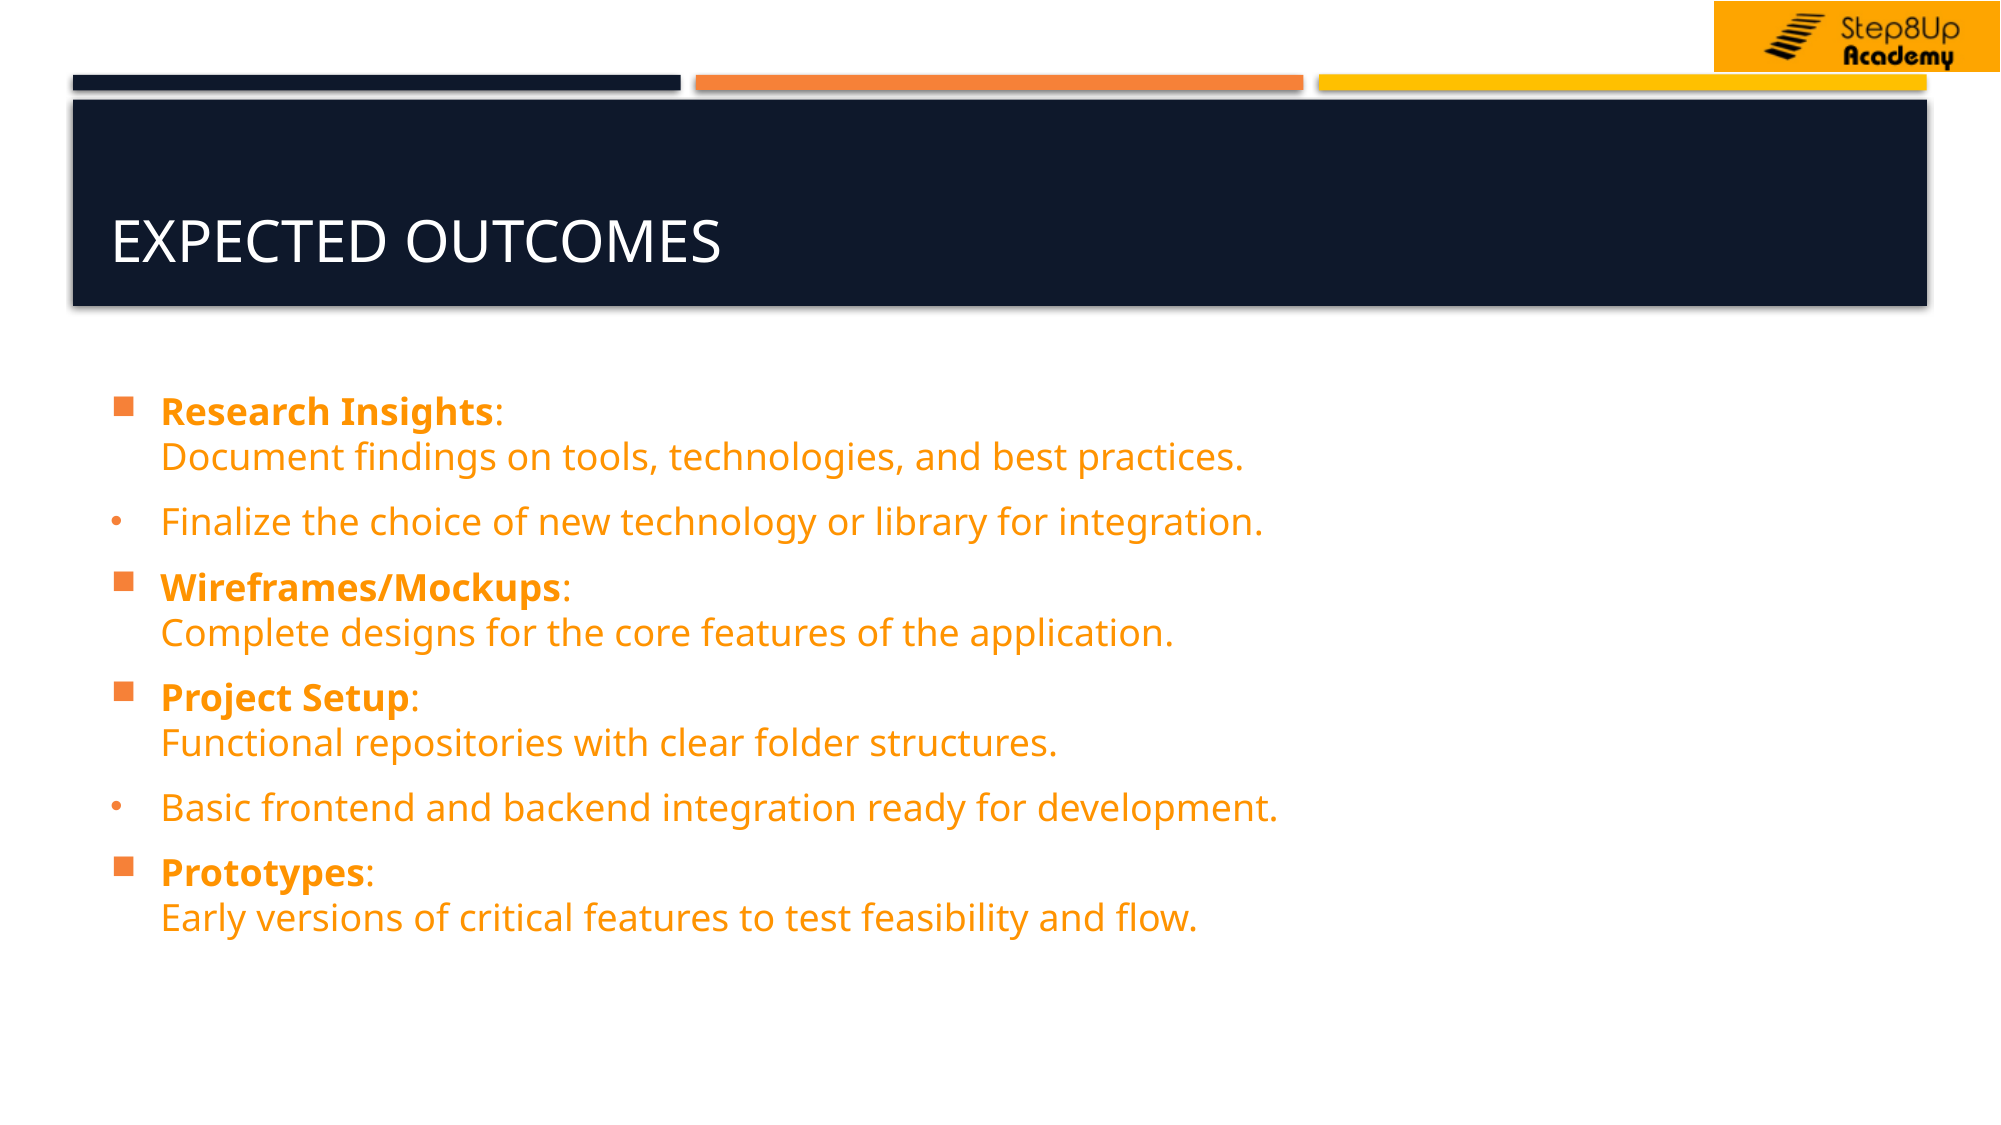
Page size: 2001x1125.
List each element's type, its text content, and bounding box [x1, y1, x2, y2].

list Research Insights: Document findings on tools, technologies, and best practices. Finalize the choice of new technology or library for integration. Wireframes/Mockups: Complete designs for the core features of the application. Project Setup: Functional repositories with clear folder structures. Basic frontend and backend integration ready for development. Prototypes: Early versions of critical features to test feasibility and flow. [95, 365, 1822, 962]
title Expected Outcomes [95, 119, 1905, 282]
picture [1714, 1, 2000, 72]
